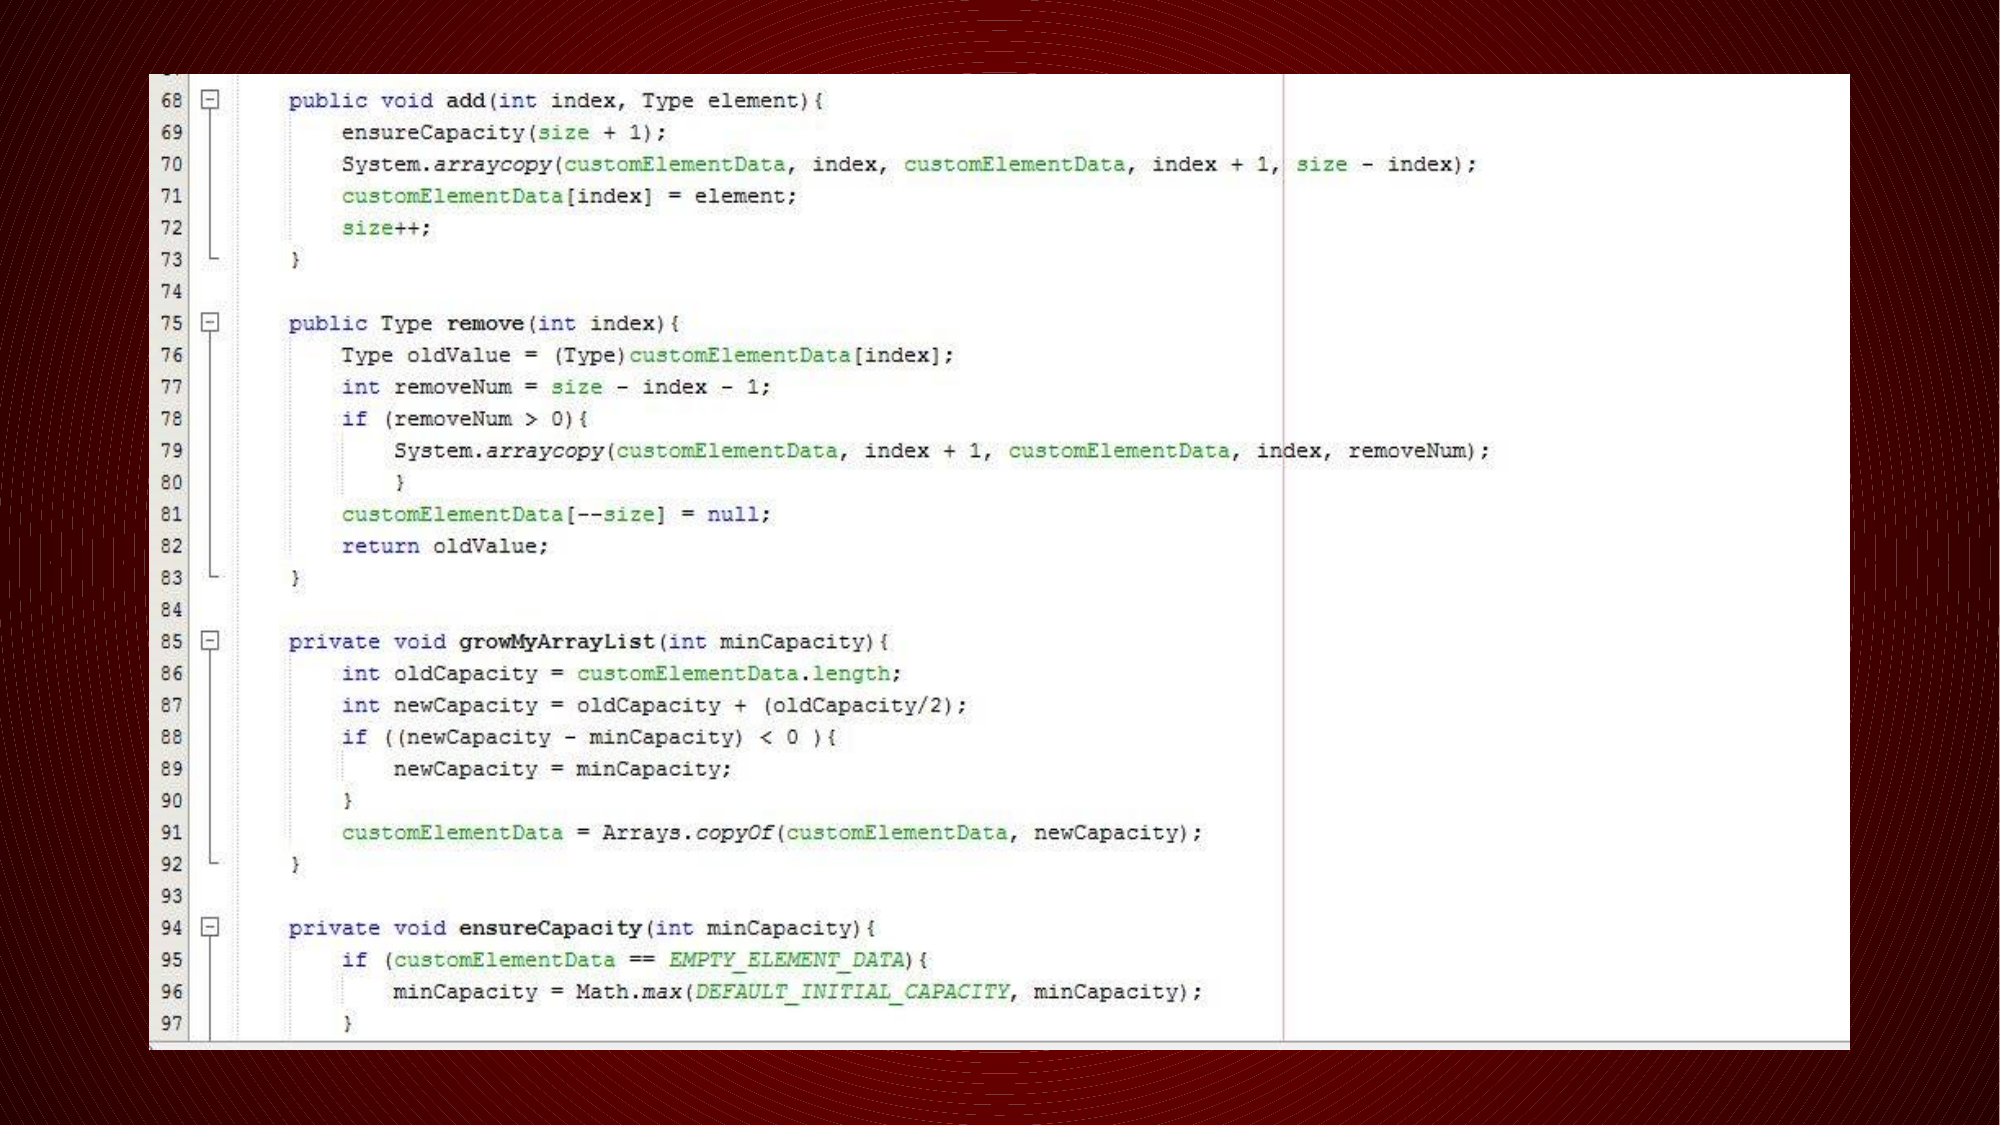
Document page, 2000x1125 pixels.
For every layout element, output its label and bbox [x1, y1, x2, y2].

picture [149, 74, 1851, 1051]
